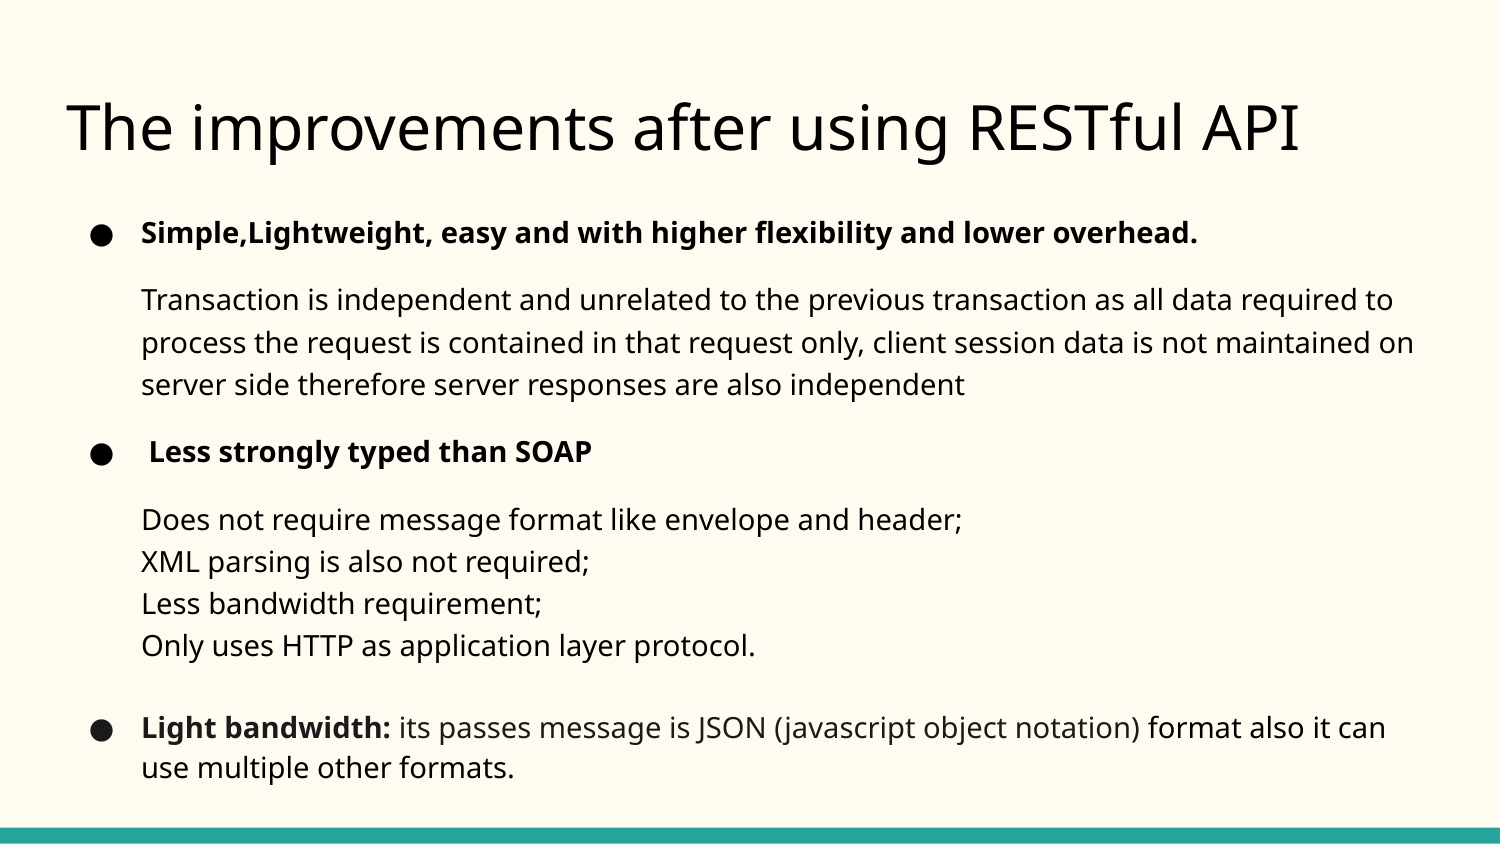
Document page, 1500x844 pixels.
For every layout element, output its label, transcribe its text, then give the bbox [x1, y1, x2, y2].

title The improvements after using RESTful API [51, 72, 1449, 174]
list Simple,Lightweight, easy and with higher flexibility and lower overhead. Transaction is independent and unrelated to the previous transaction as all data required to process the request is contained in that request only, client session data is not maintained on server side therefore server responses are also independent Less strongly typed than SOAP Does not require message format like envelope and header; XML parsing is also not required; Less bandwidth requirement; Only uses HTTP as application layer protocol. Light bandwidth: its passes message is JSON (javascript object notation) format also it can use multiple other formats. [51, 192, 1449, 750]
